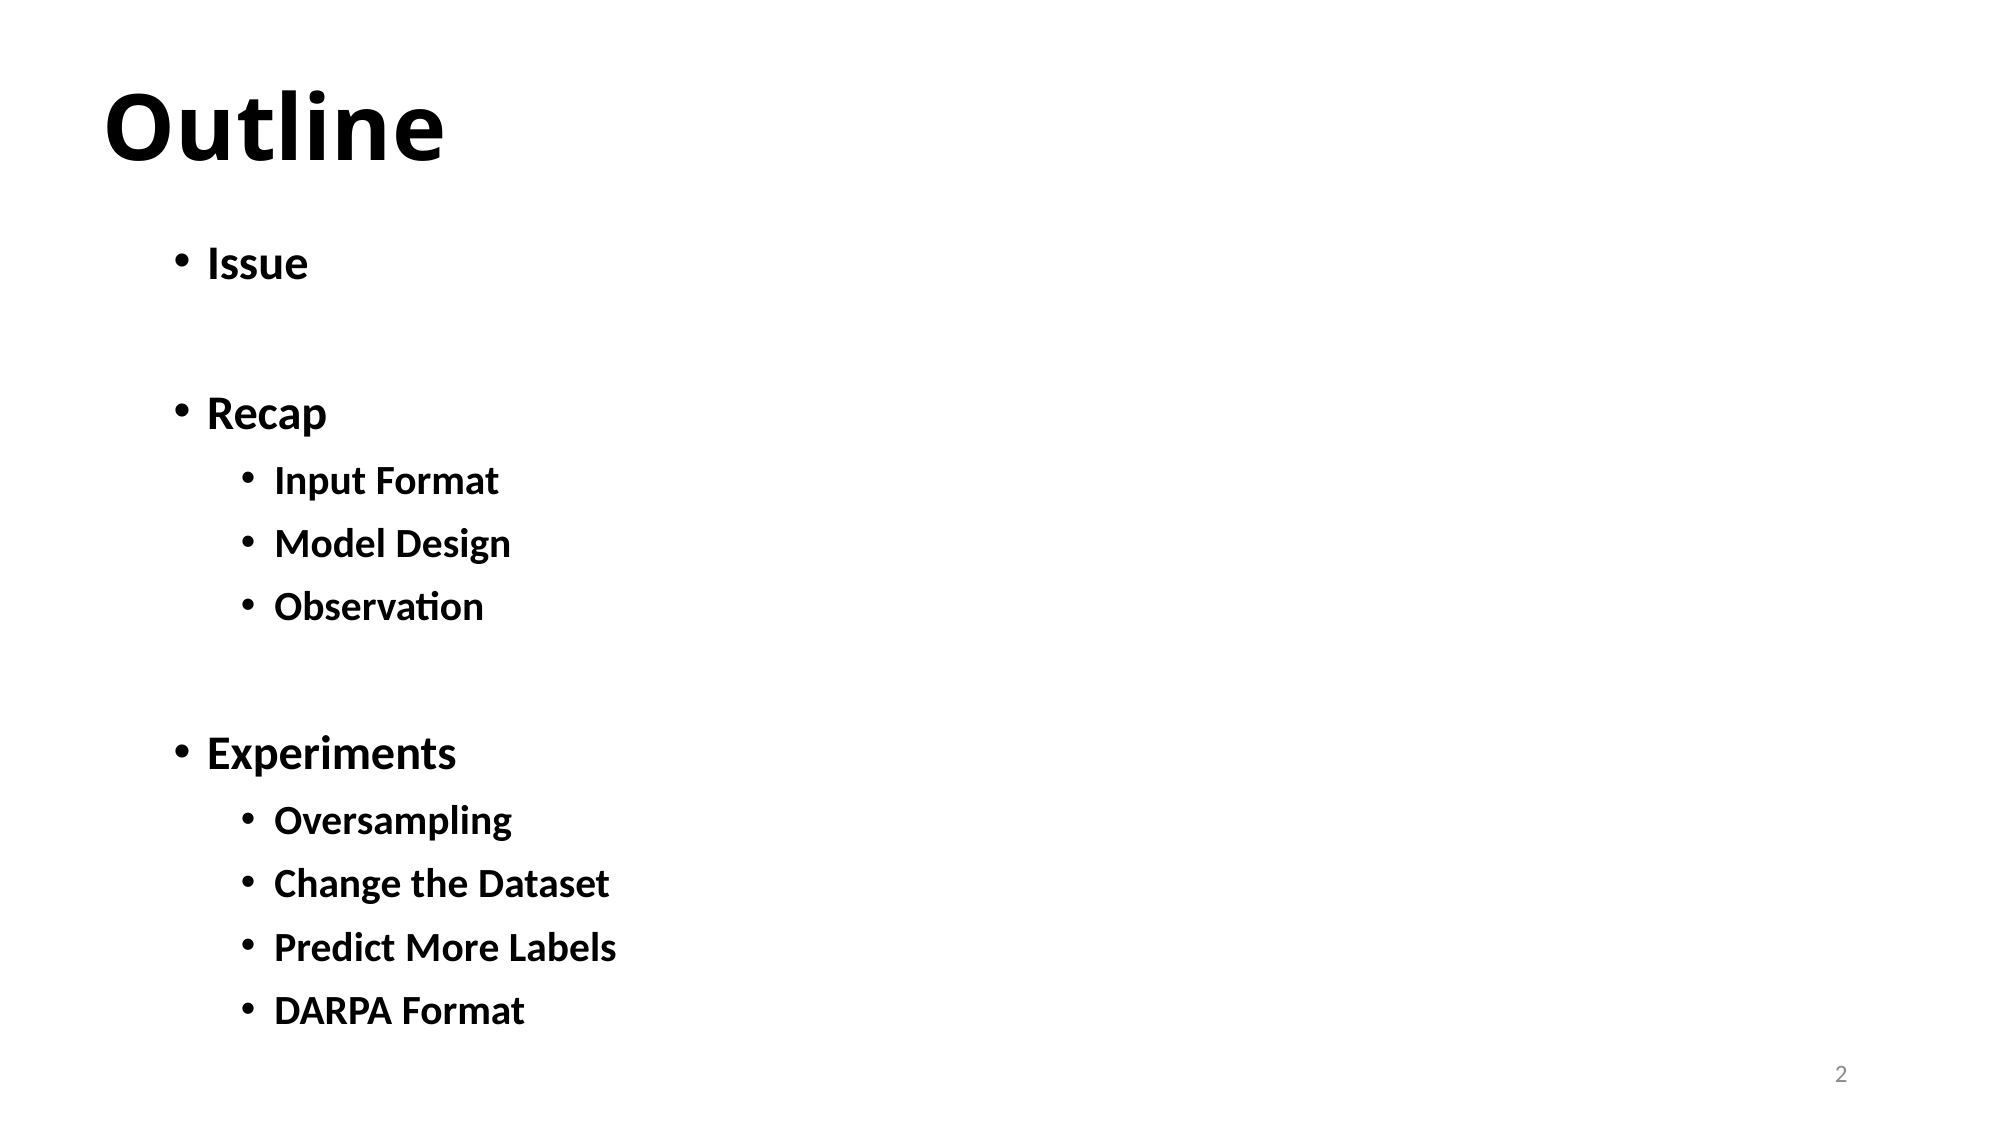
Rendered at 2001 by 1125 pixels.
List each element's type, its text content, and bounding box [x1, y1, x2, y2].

slide_number 2 [1412, 1042, 1863, 1103]
list Issue Recap Input Format Model Design Observation Experiments Oversampling Change the Dataset Predict More Labels DARPA Format [158, 217, 1912, 1043]
title Outline [87, 22, 1813, 240]
